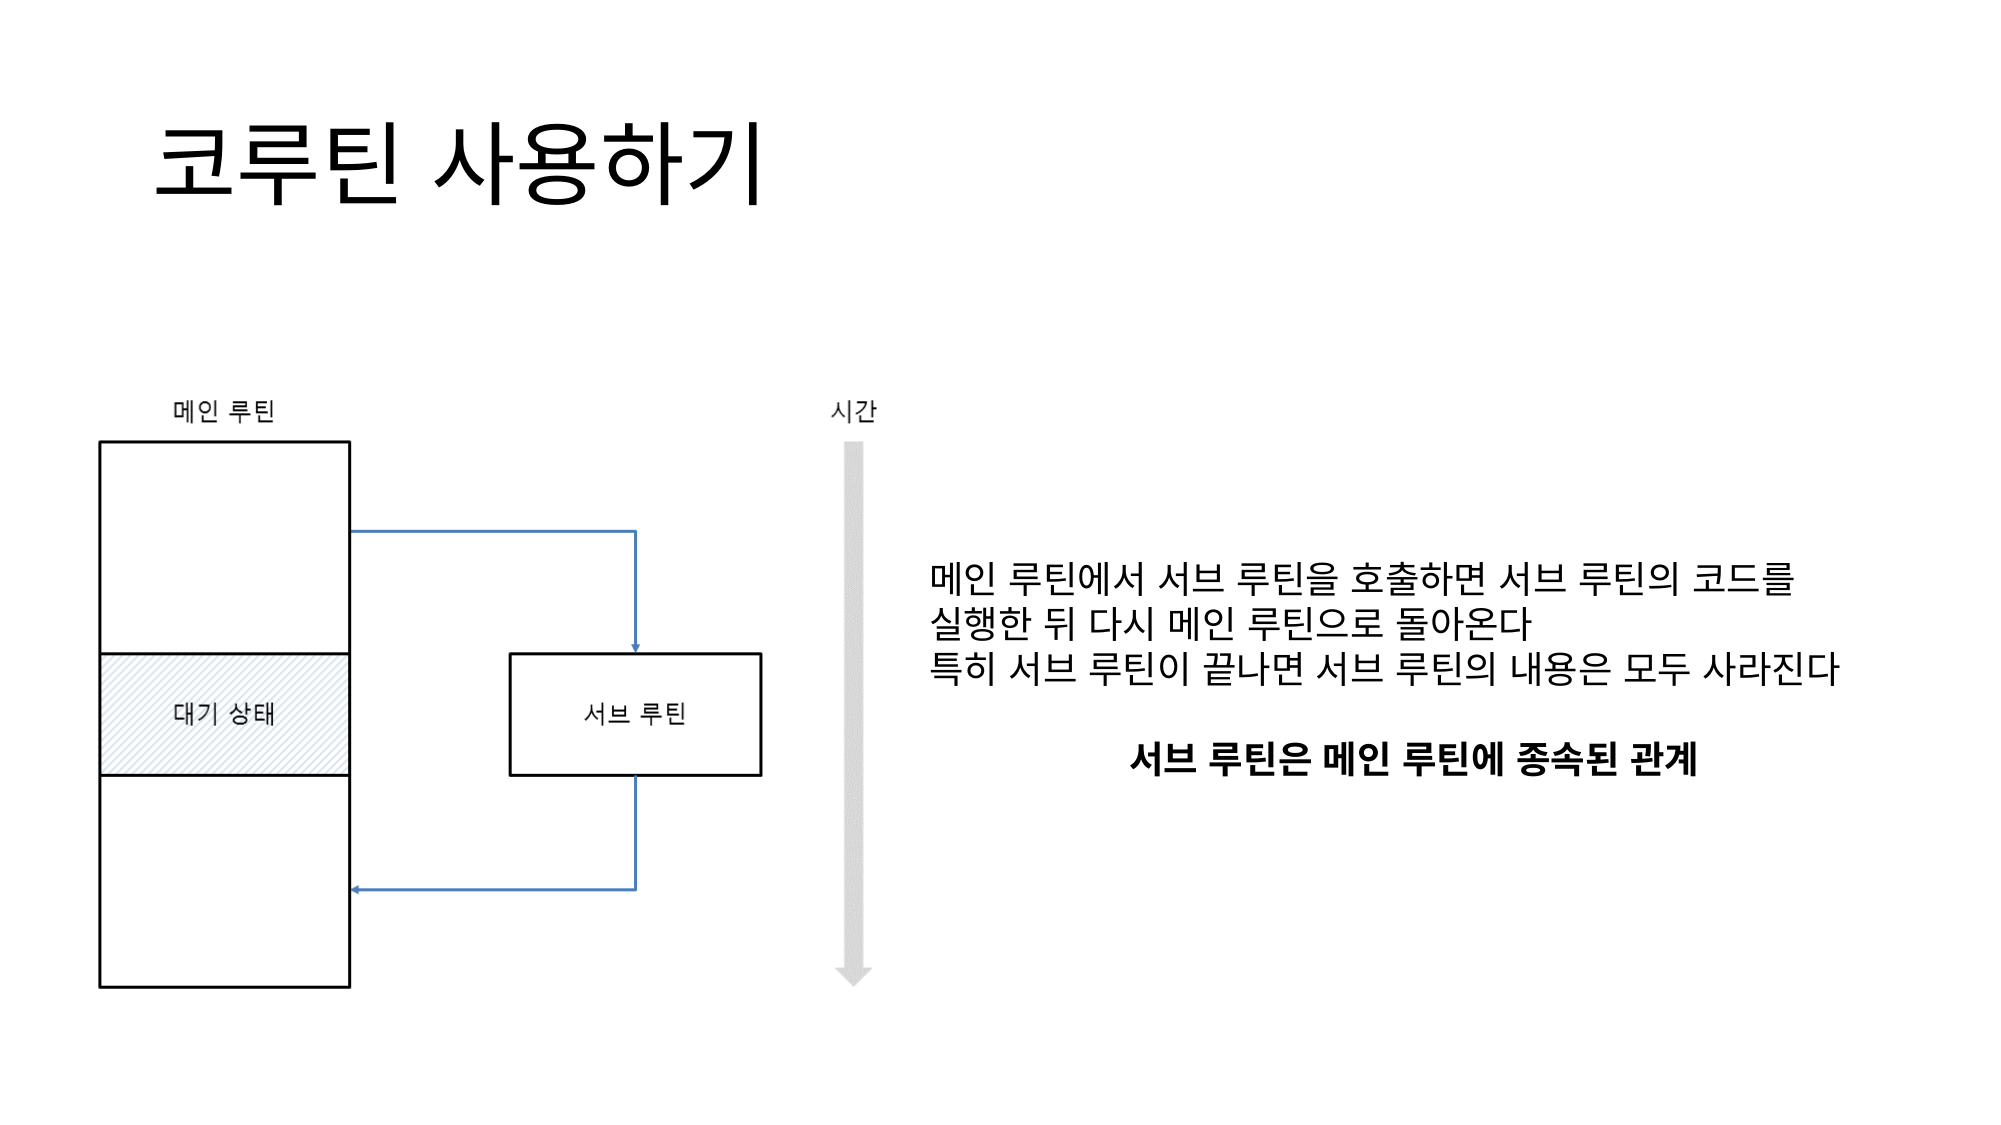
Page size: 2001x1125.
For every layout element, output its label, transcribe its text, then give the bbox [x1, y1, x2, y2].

text_box 메인 루틴에서 서브 루틴을 호출하면 서브 루틴의 코드를 실행한 뒤 다시 메인 루틴으로 돌아온다 특히 서브 루틴이 끝나면 서브 루틴의 내용은 모두 사라진다 서브 루틴은 메인 루틴에 종속된 관계 [914, 548, 1915, 789]
title 코루틴 사용하기 [137, 59, 1863, 278]
picture [85, 389, 887, 996]
